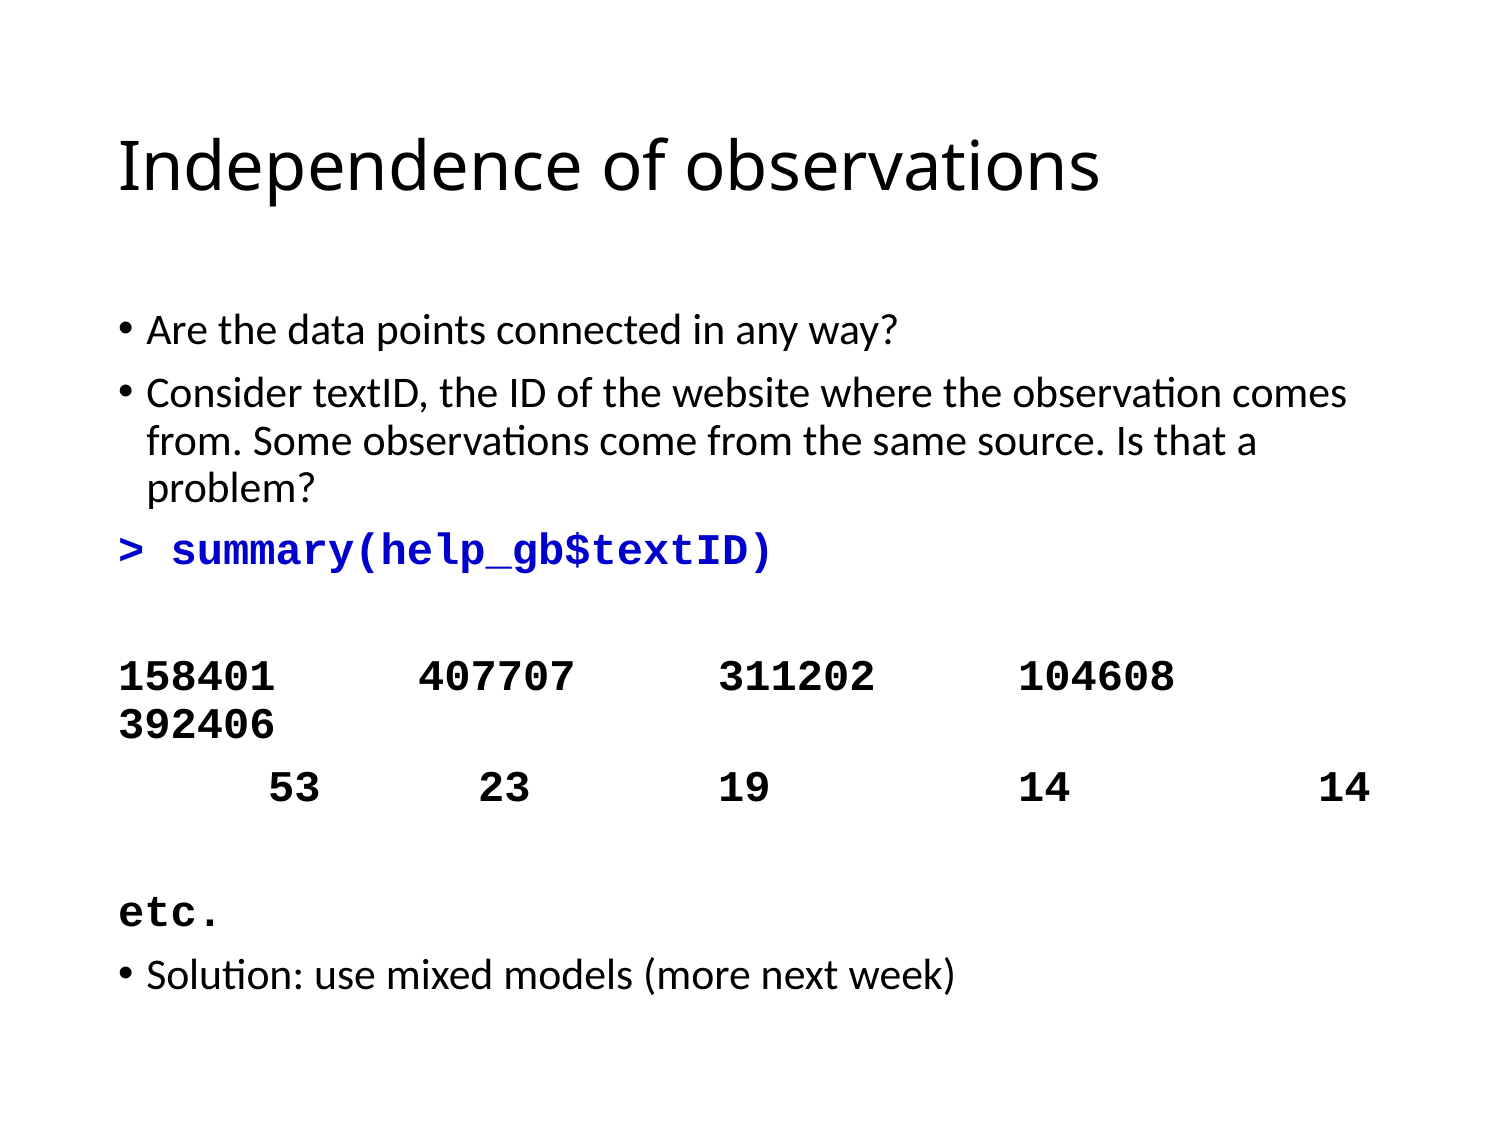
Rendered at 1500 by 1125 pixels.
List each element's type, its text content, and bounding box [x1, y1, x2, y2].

title Independence of observations [103, 59, 1397, 278]
list Are the data points connected in any way? Consider textID, the ID of the website where the observation comes from. Some observations come from the same source. Is that a problem? > summary(help_gb$textID) 158401 407707 311202 104608 392406 53 23 19 14 14 etc. Solution: use mixed models (more next week) [103, 299, 1397, 1014]
